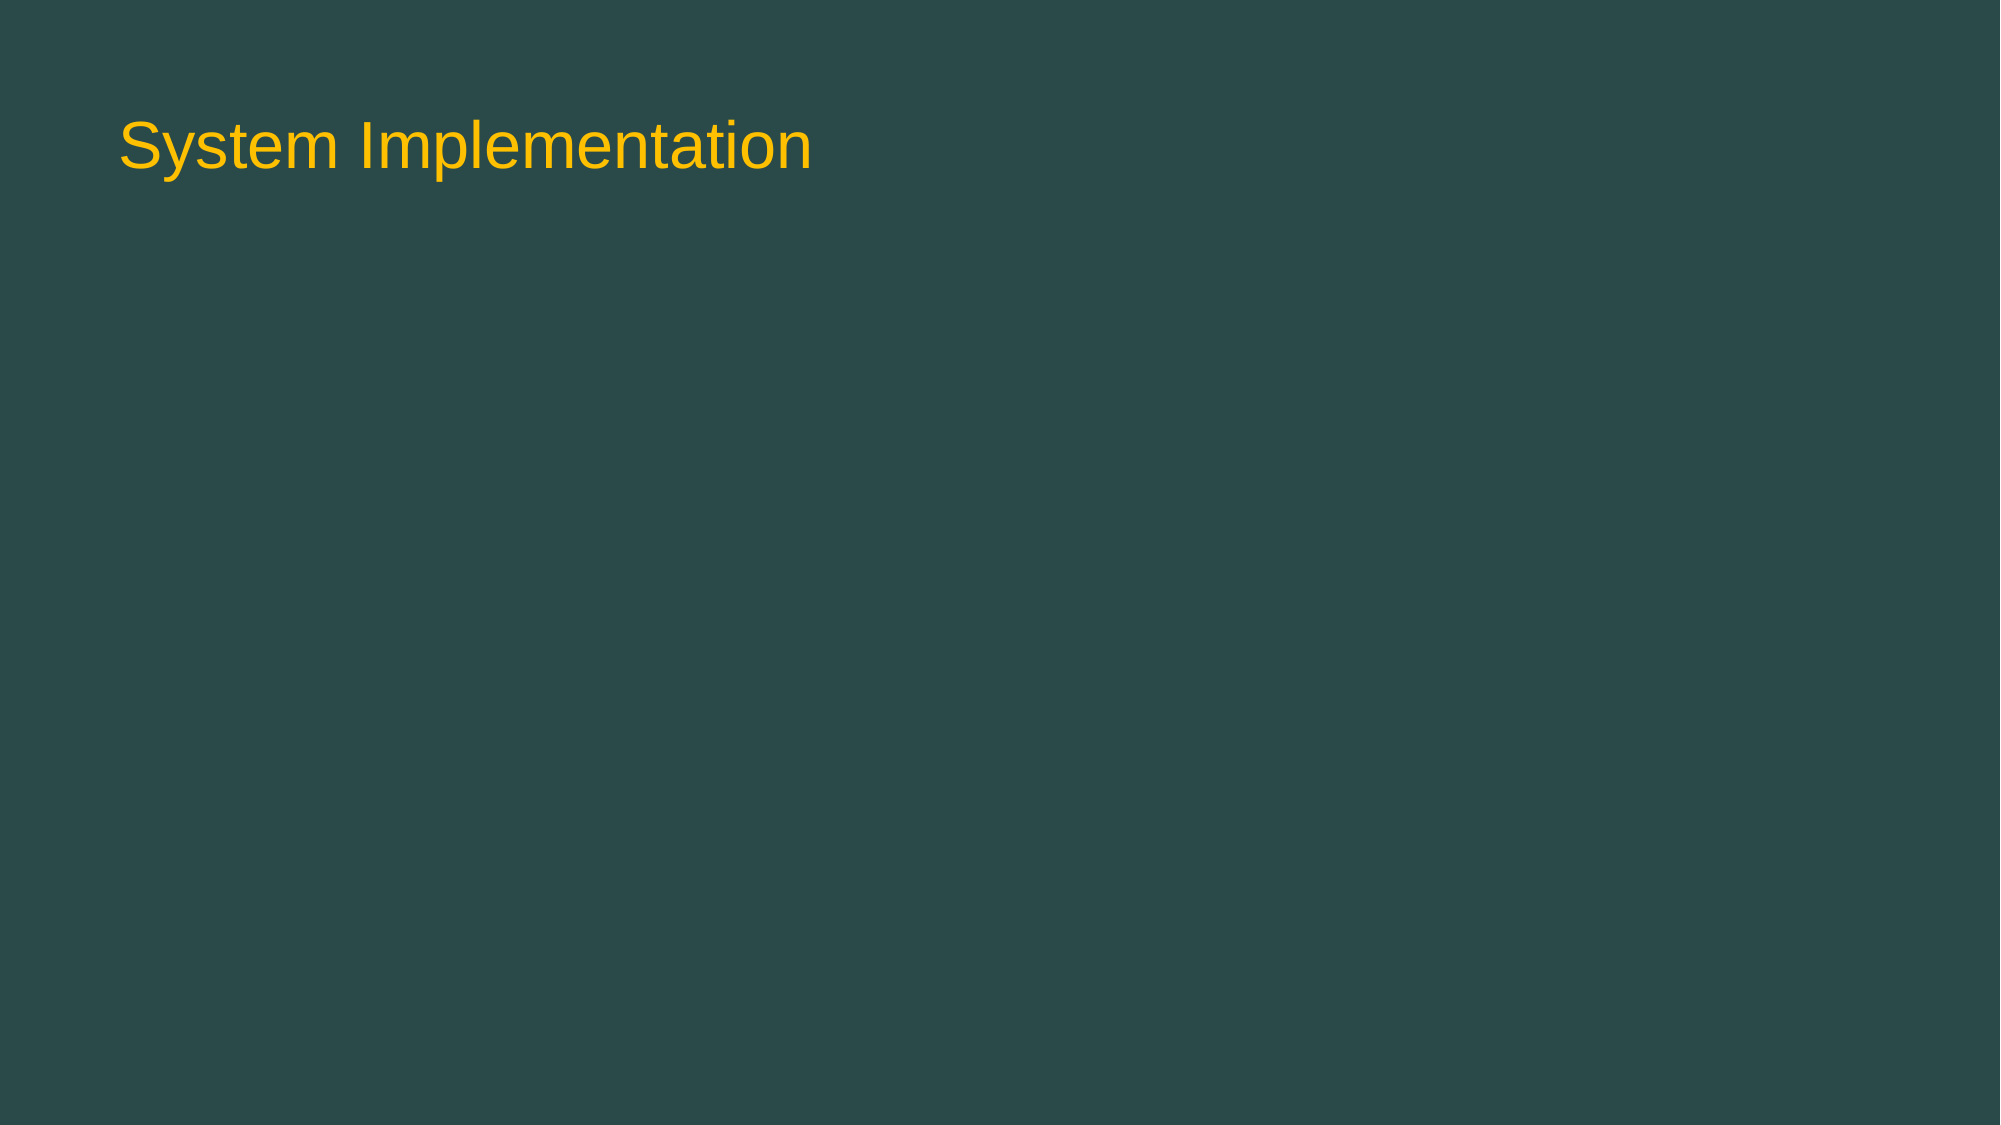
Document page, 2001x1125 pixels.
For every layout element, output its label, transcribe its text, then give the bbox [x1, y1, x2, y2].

title System Implementation [118, 101, 1878, 344]
